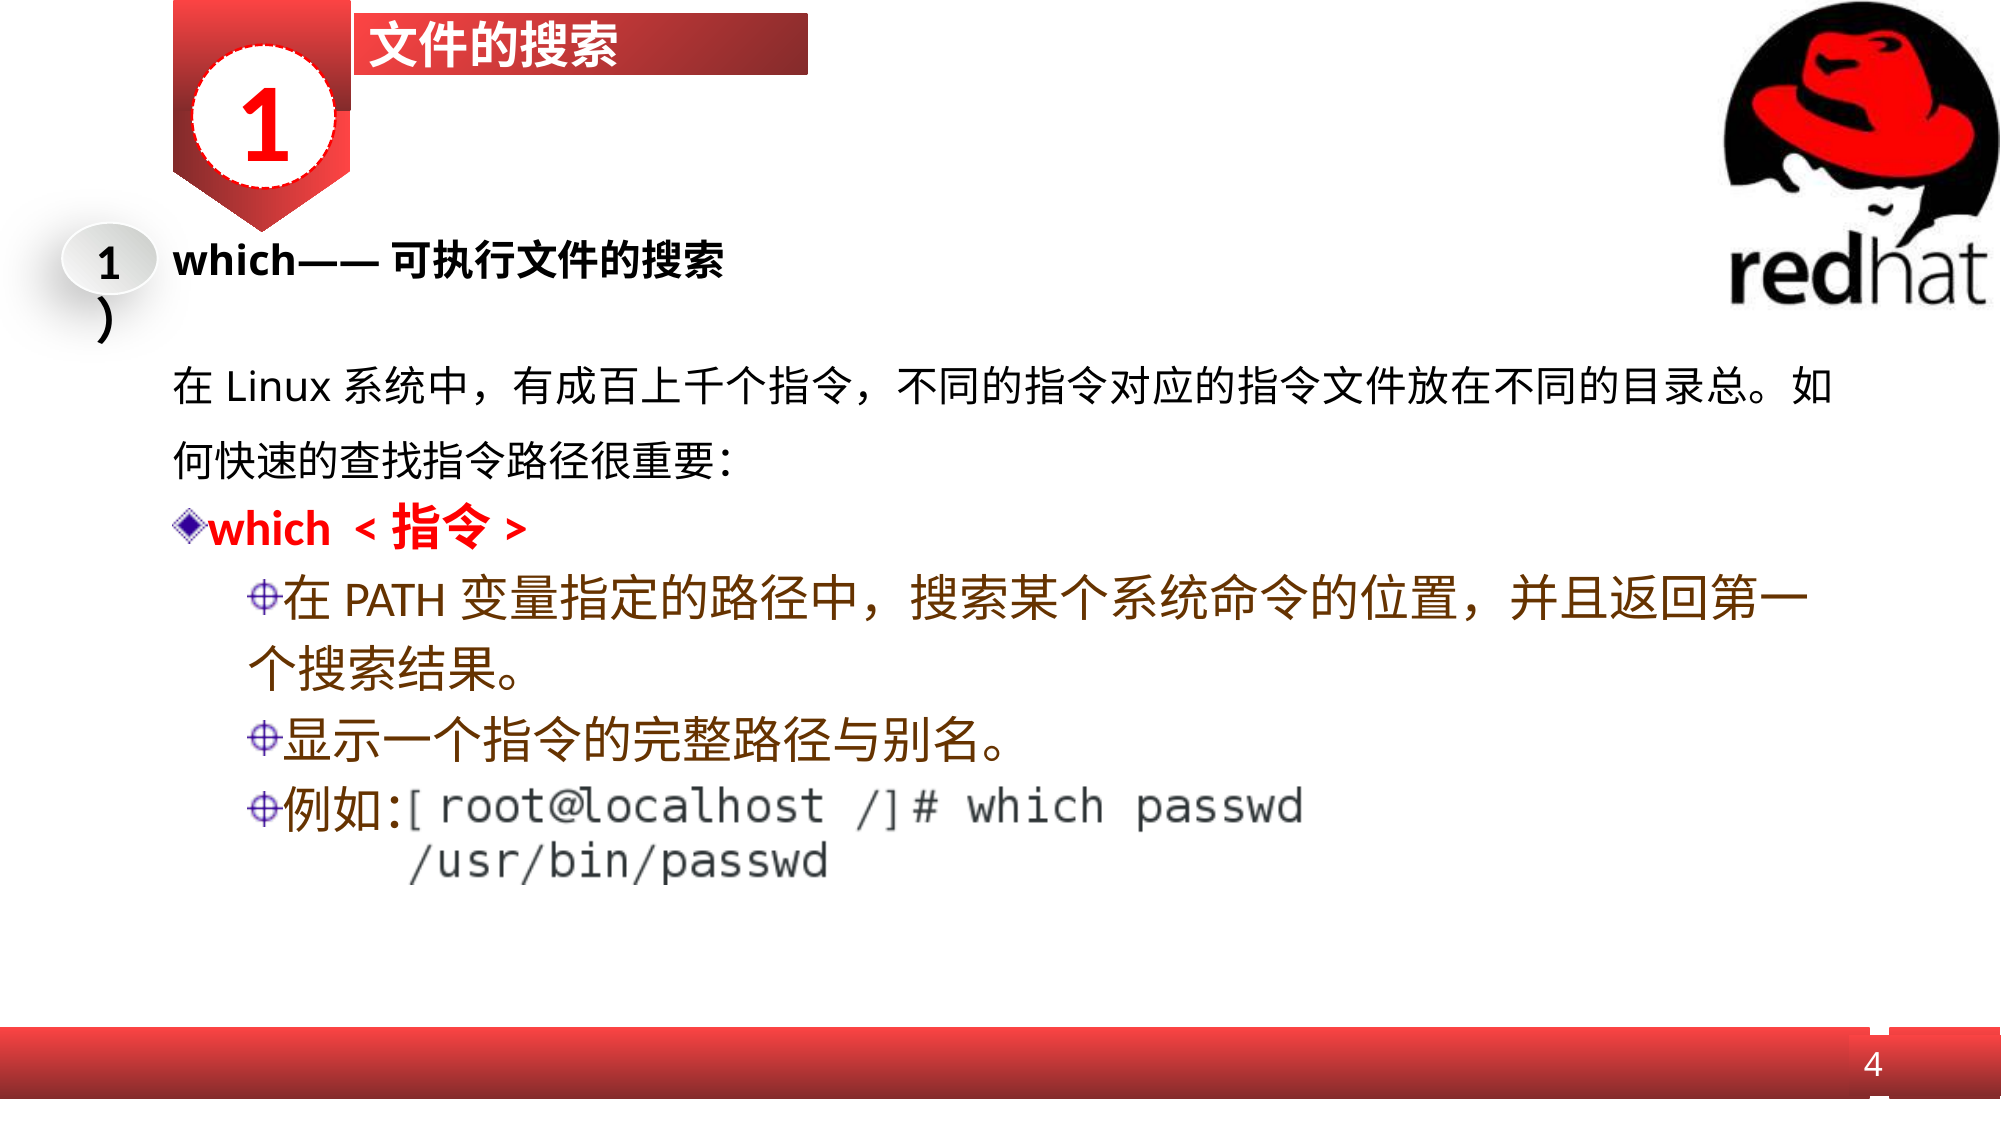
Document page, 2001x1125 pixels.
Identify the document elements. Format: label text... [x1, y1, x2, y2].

picture [406, 785, 1334, 885]
text_box 文件的搜索 [352, 12, 810, 76]
picture [172, 508, 208, 544]
picture [247, 791, 283, 827]
picture [1715, 0, 2000, 315]
text_box 1 [189, 42, 338, 191]
picture [247, 579, 283, 615]
text_box 在Linux系统中，有成百上千个指令，不同的指令对应的指令文件放在不同的目录总。如何快速的查找指令路径很重要： which <指令> 在PATH变量指定的路径中，搜索某个系统命令的位置，并且返回第一个搜索结果。 显示一个指令的完整路径与别名。 例如： [157, 327, 1849, 847]
picture [247, 720, 283, 756]
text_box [61, 222, 975, 299]
